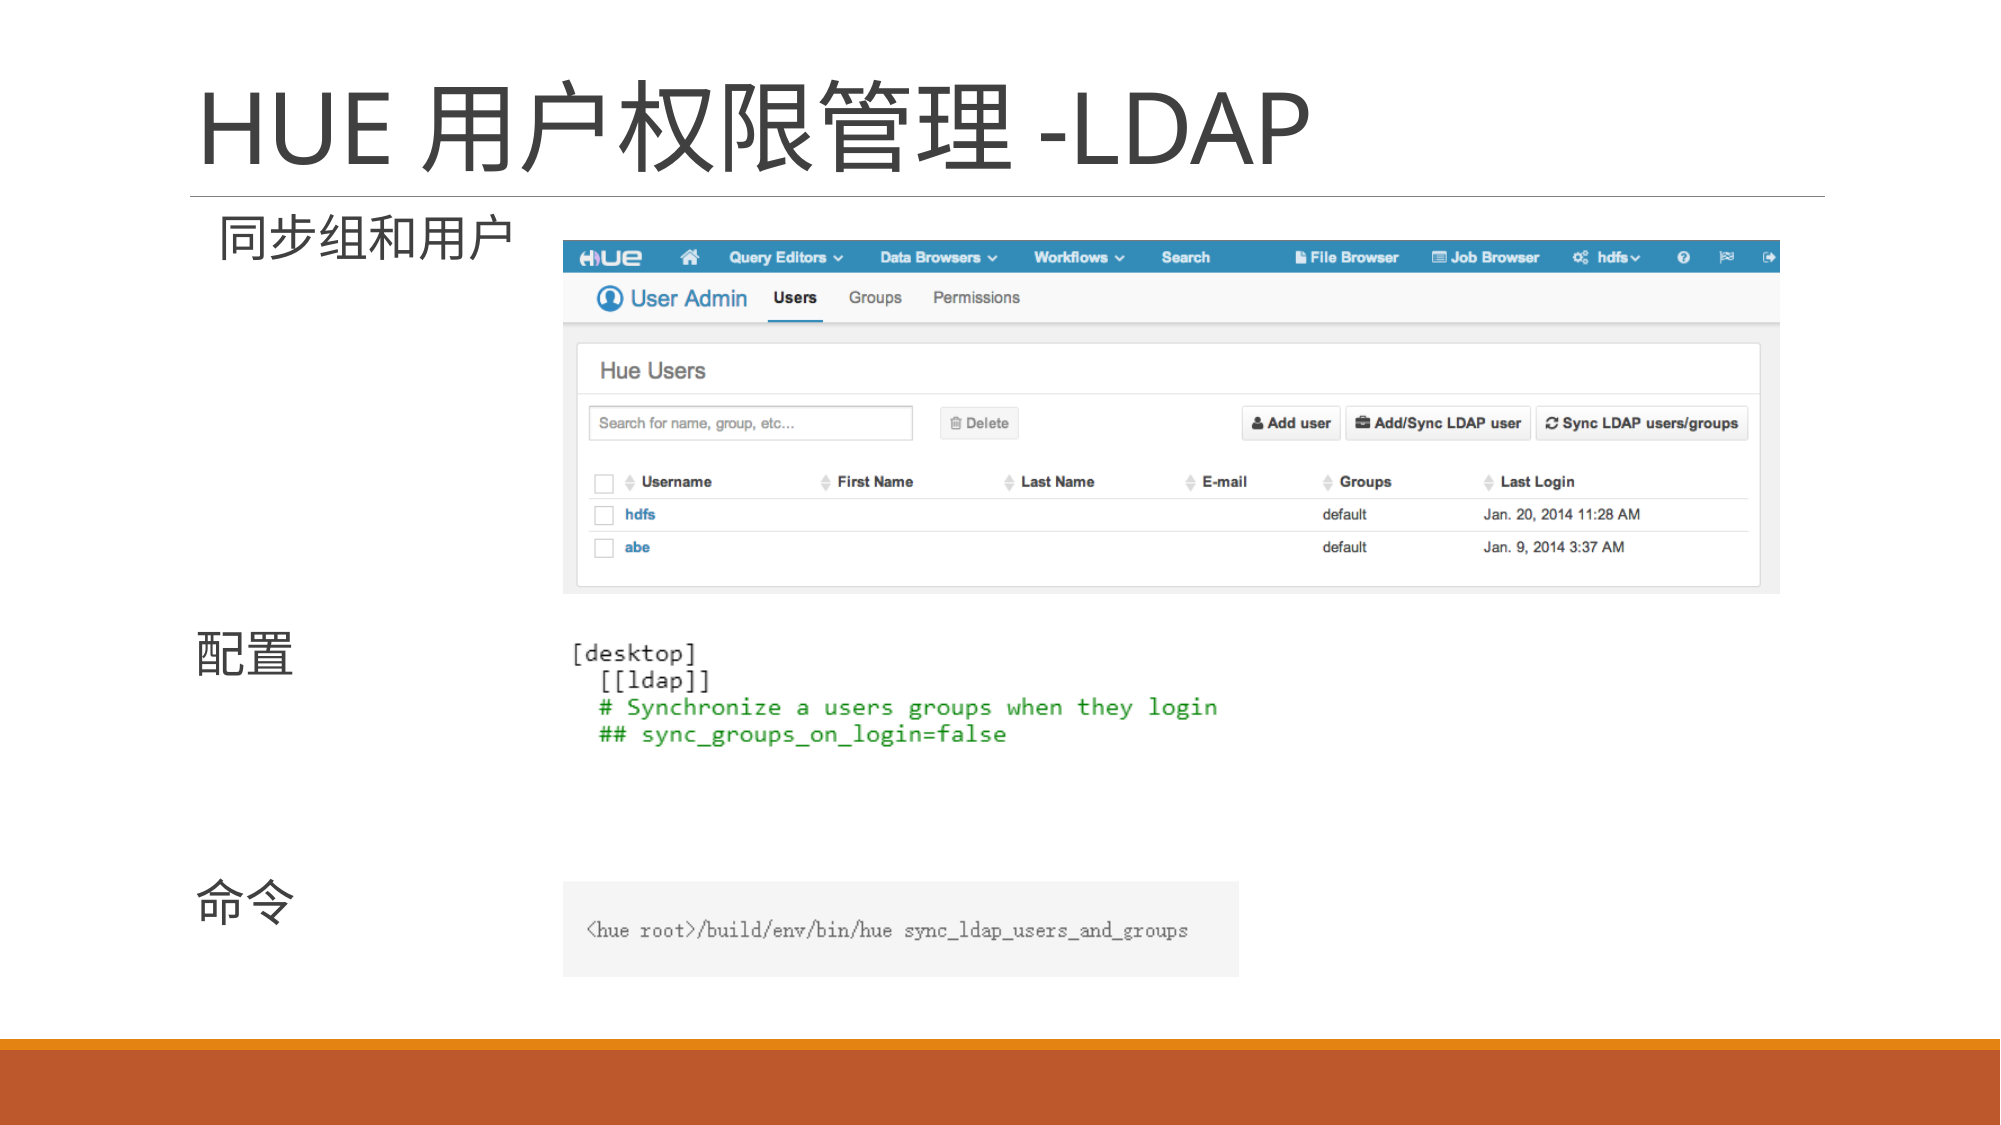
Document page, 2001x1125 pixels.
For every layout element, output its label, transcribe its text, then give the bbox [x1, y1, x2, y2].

picture [562, 628, 1252, 761]
picture [562, 240, 1780, 595]
list 同步组和用户 配置 命令 [180, 205, 1830, 1021]
title HUE用户权限管理-LDAP [180, 47, 1830, 193]
picture [563, 880, 1239, 977]
